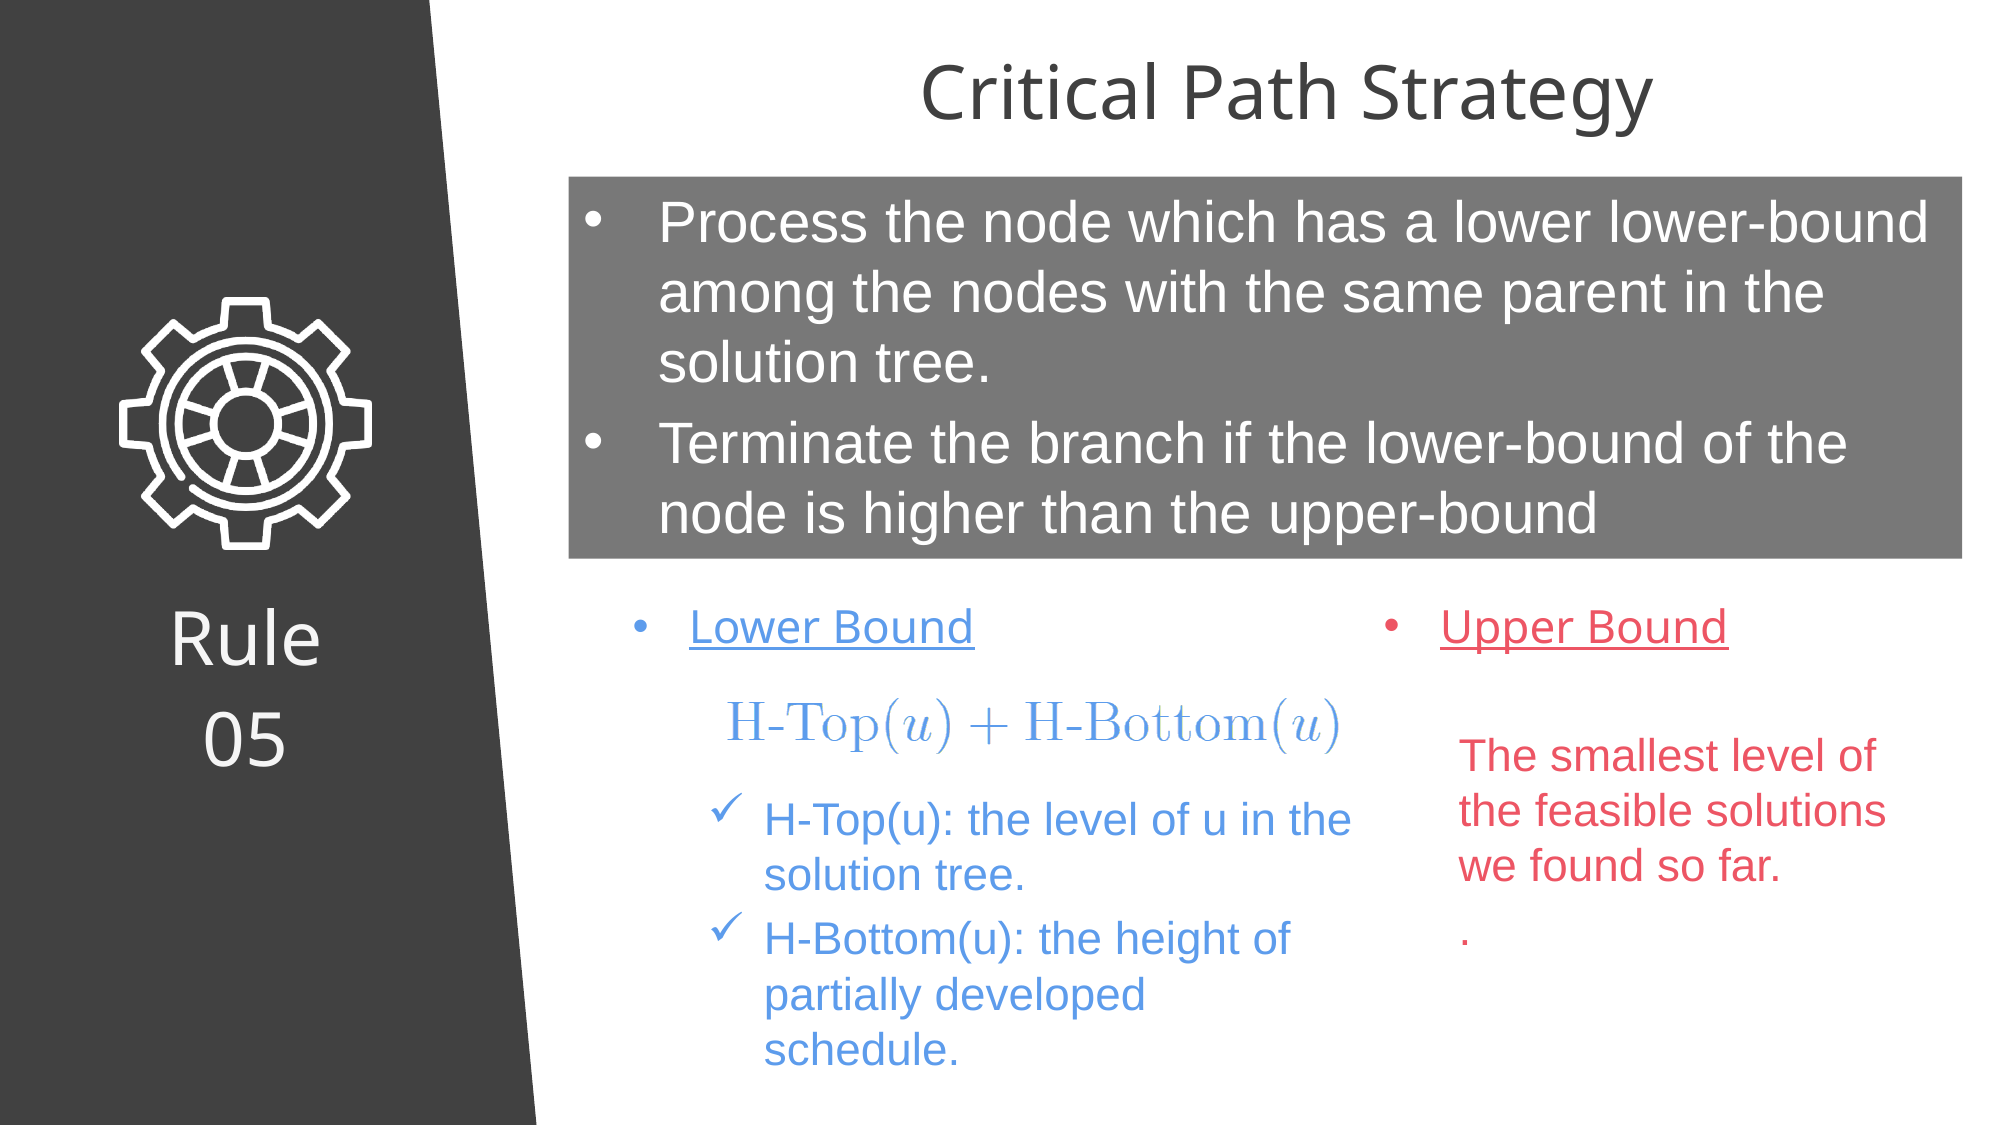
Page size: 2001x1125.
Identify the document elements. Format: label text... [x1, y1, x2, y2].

picture [725, 690, 1340, 754]
text_box Upper Bound The smallest level of the feasible solutions we found so far. . [1368, 590, 1942, 918]
text_box Lower Bound H-Top(u): the level of u in the solution tree. H-Bottom(u): the height of partially developed schedule. [617, 590, 1369, 1098]
picture [119, 297, 372, 550]
list Rule 05 [28, 592, 464, 769]
text_box Process the node which has a lower lower-bound among the nodes with the same parent in the solution tree. Terminate the branch if the lower-bound of the node is higher than the upper-bound [568, 176, 1963, 559]
title Critical Path Strategy [701, 46, 1873, 144]
